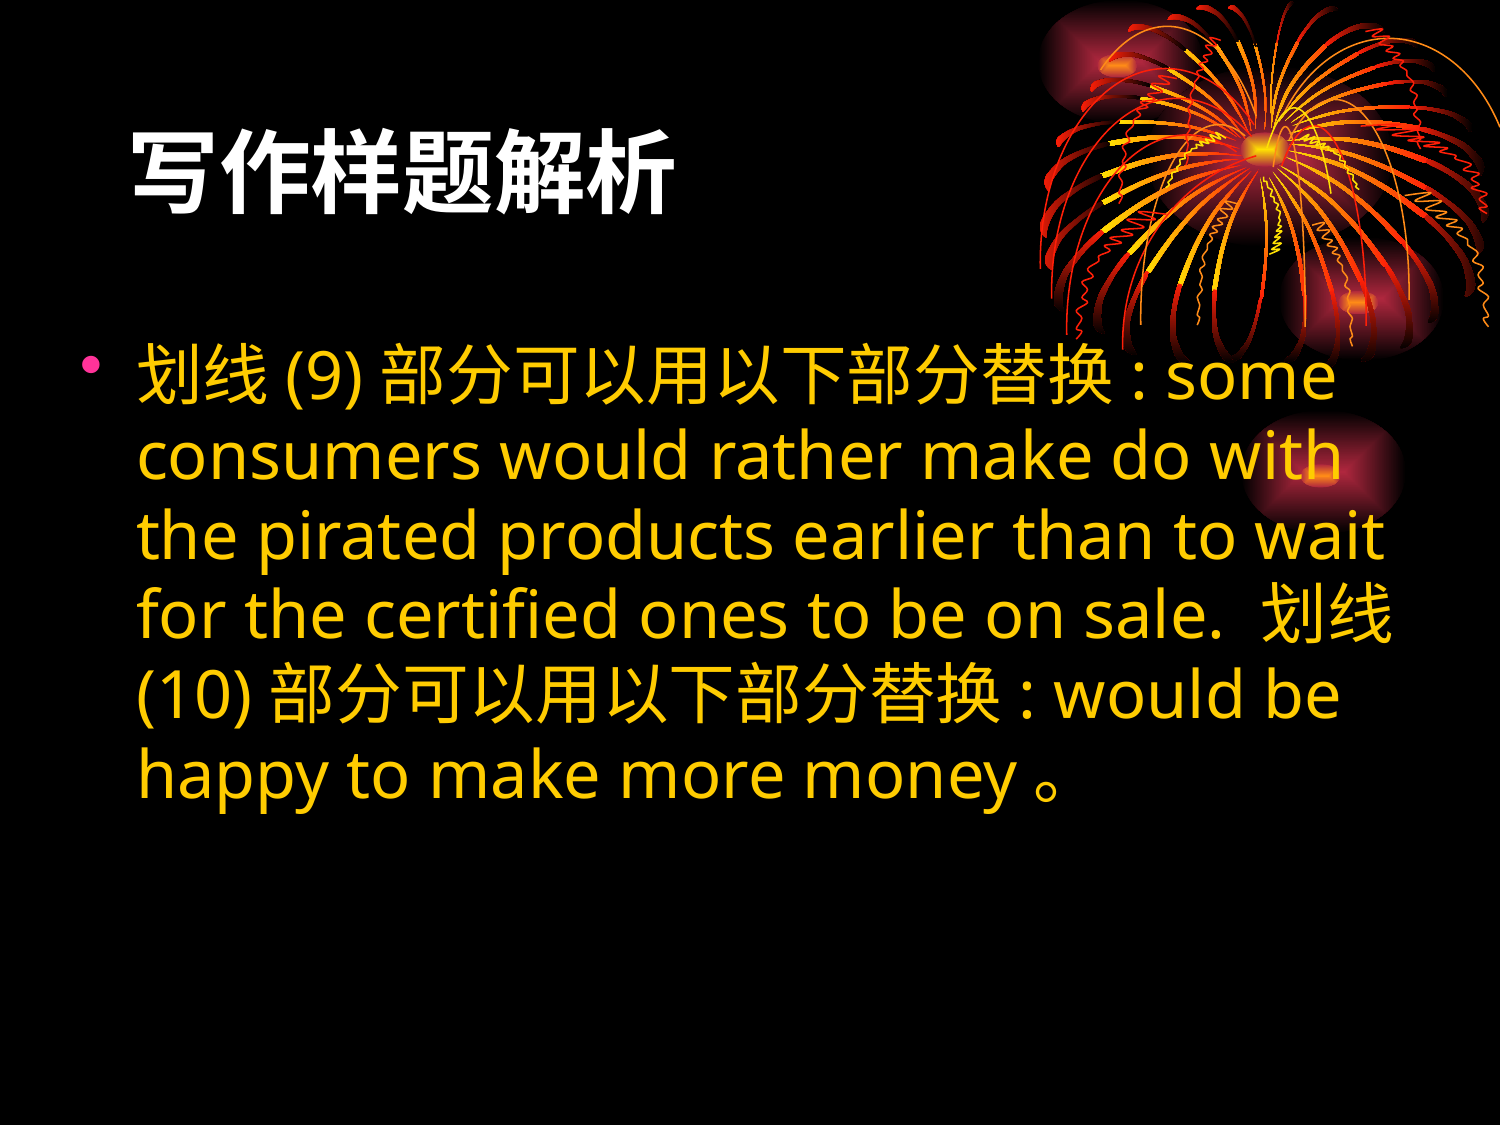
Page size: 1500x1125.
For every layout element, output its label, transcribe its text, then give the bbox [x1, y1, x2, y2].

title 写作样题解析 [112, 49, 1388, 290]
list 划线(9)部分可以用以下部分替换: some consumers would rather make do with the pirated products earlier than to wait for the certified ones to be on sale. 划线(10)部分可以用以下部分替换: would be happy to make more money。 [64, 324, 1460, 1001]
